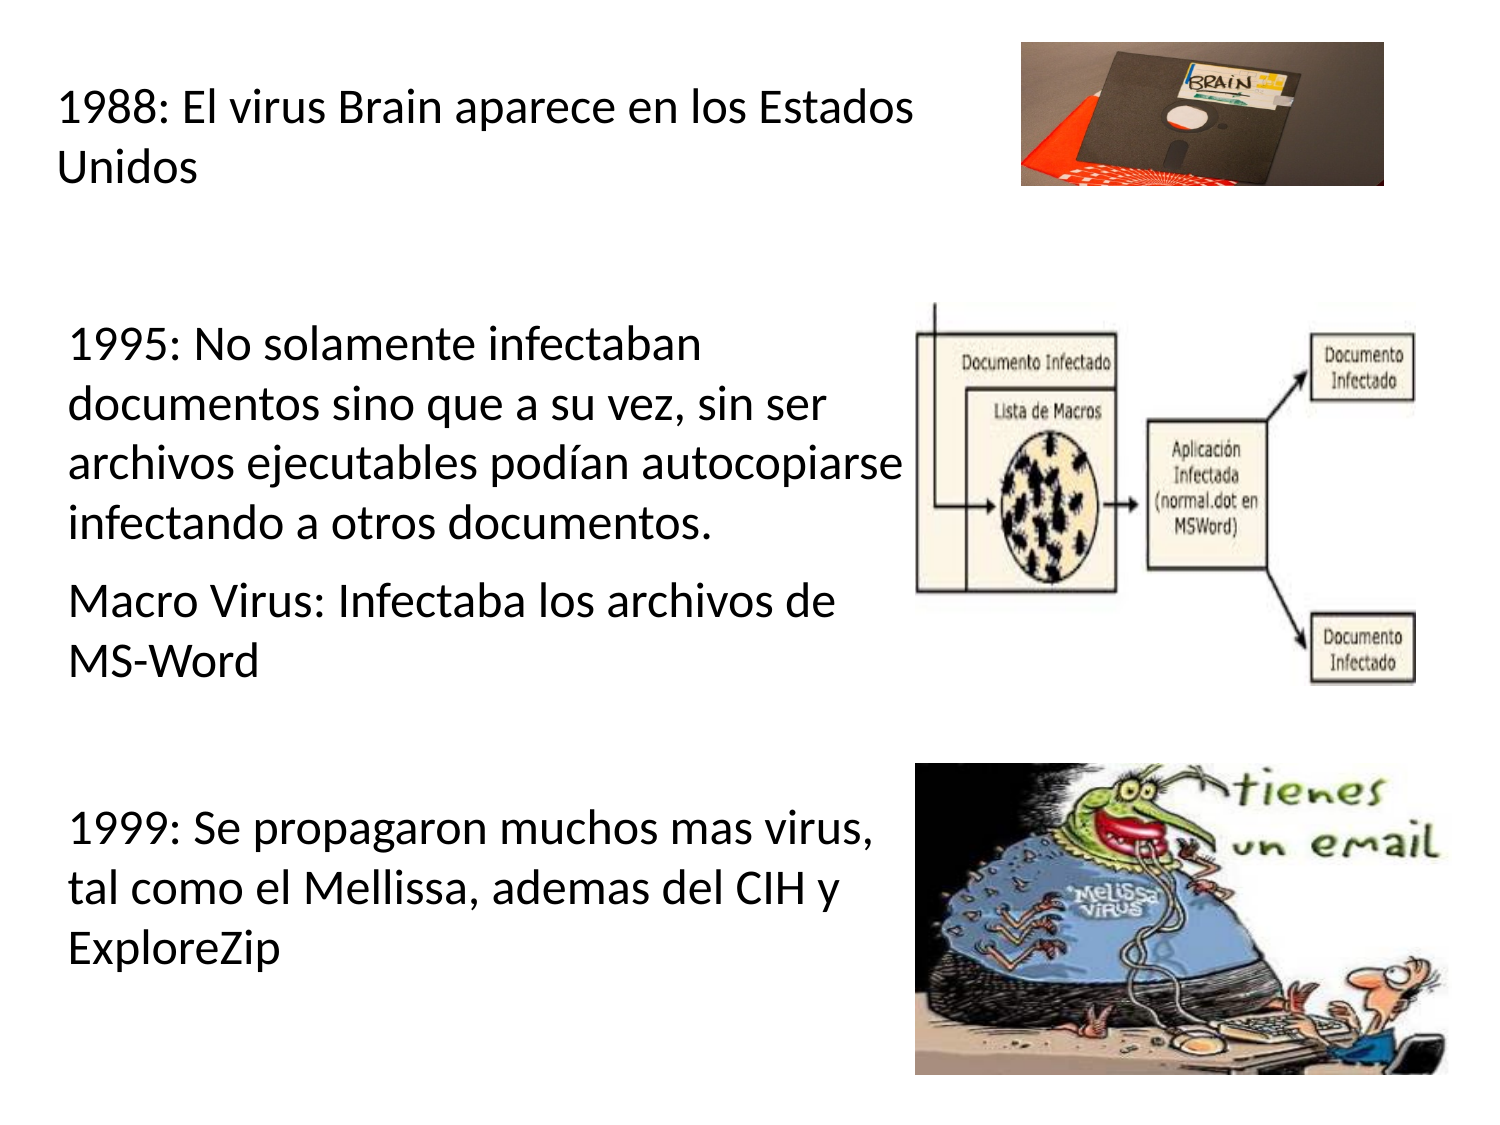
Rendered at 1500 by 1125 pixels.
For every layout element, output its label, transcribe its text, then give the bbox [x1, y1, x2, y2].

picture [915, 762, 1452, 1075]
text_box 1995: No solamente infectaban documentos sino que a su vez, sin ser archivos ejecutables podían autocopiarse infectando a otros documentos. [53, 302, 913, 558]
picture [1021, 42, 1384, 186]
text_box 1999: Se propagaron muchos mas virus, tal como el Mellissa, ademas del CIH y ExploreZip [53, 786, 904, 982]
list 1988: El virus Brain aparece en los Estados Unidos [41, 66, 987, 220]
text_box Macro Virus: Infectaba los archivos de MS-Word [53, 560, 916, 695]
picture [915, 302, 1417, 687]
